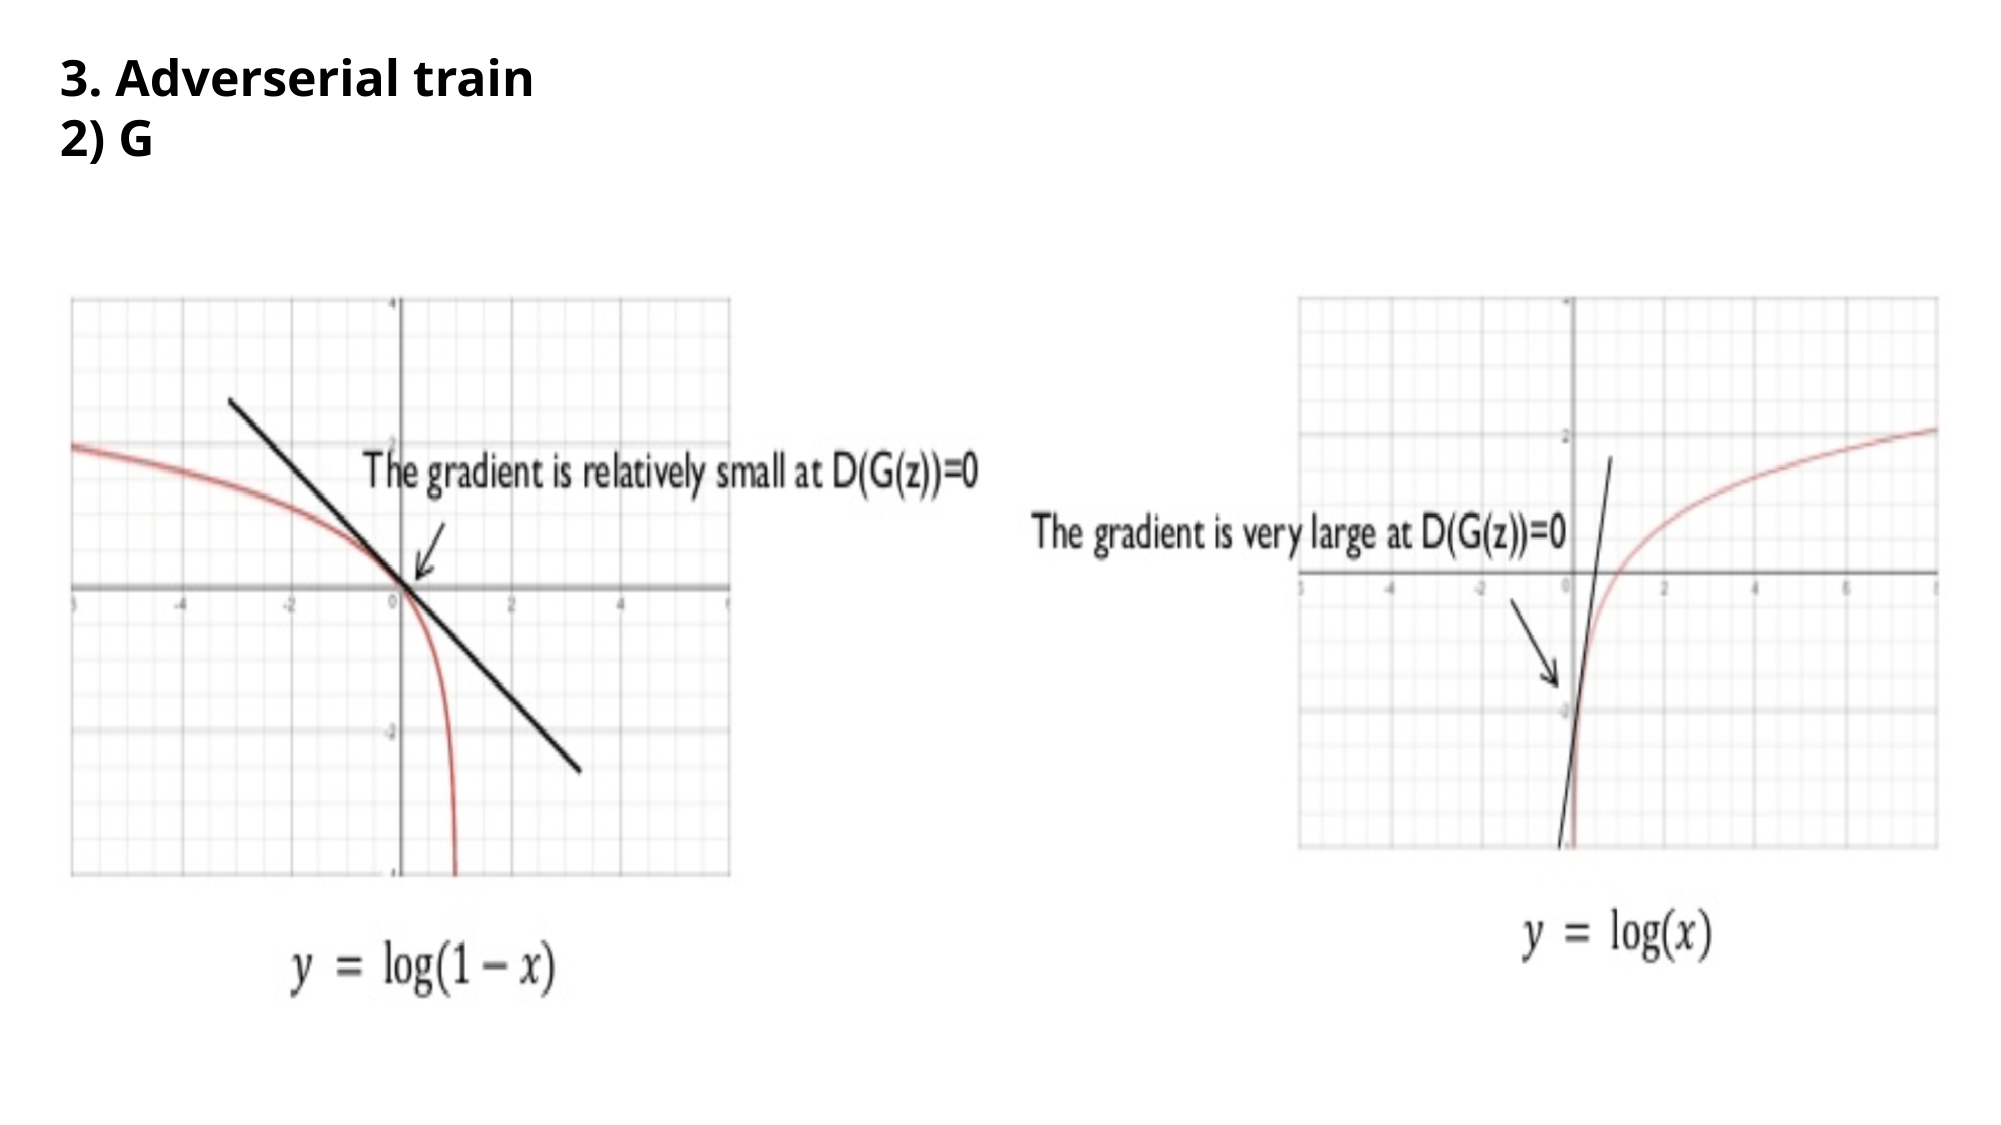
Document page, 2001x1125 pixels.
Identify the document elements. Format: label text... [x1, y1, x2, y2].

picture [44, 235, 1955, 1016]
text_box 3. Adverserial train 2) G [45, 39, 871, 174]
